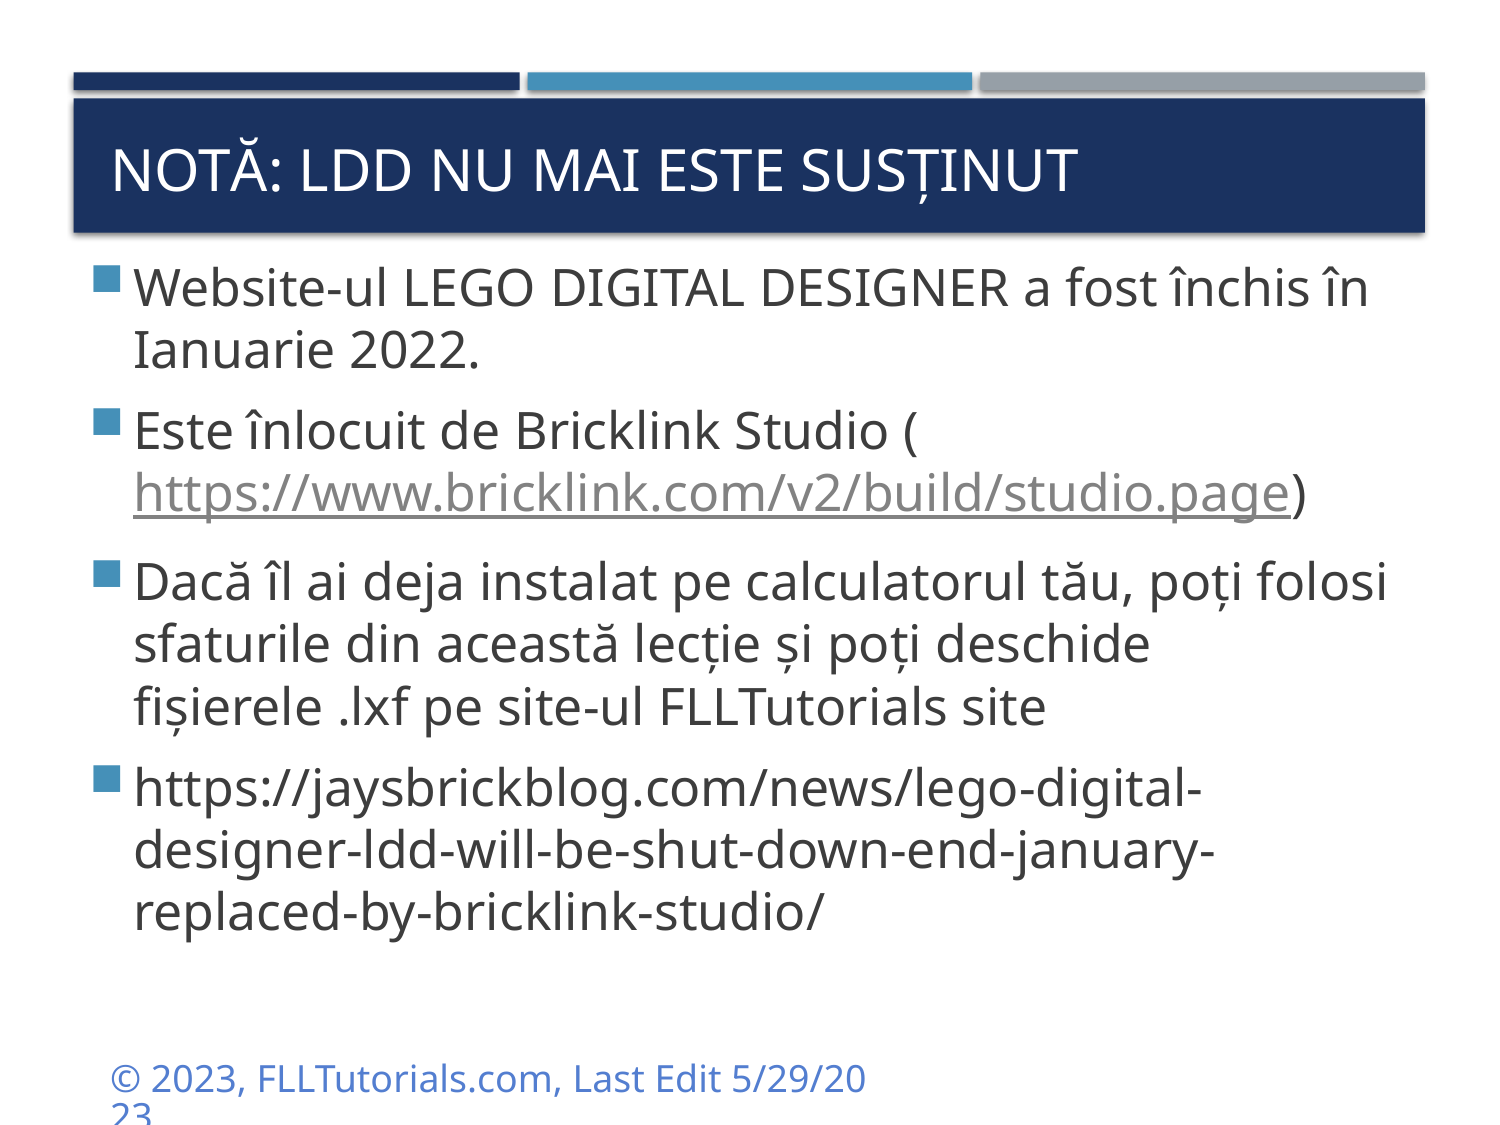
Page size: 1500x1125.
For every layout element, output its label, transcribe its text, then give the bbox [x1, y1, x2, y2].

footer © 2023, FLLTutorials.com, Last Edit 5/29/2023 [95, 1047, 895, 1108]
title NOTă: LDD nu mai este susținut [95, 112, 1406, 211]
list Website-ul LEGO DIGITAL DESIGNER a fost închis în Ianuarie 2022. Este înlocuit de Bricklink Studio (https://www.bricklink.com/v2/build/studio.page) Dacă îl ai deja instalat pe calculatorul tău, poți folosi sfaturile din această lecție și poți deschide fișierele .lxf pe site-ul FLLTutorials site https://jaysbrickblog.com/news/lego-digital-designer-ldd-will-be-shut-down-end-january-replaced-by-bricklink-studio/ [73, 246, 1425, 962]
